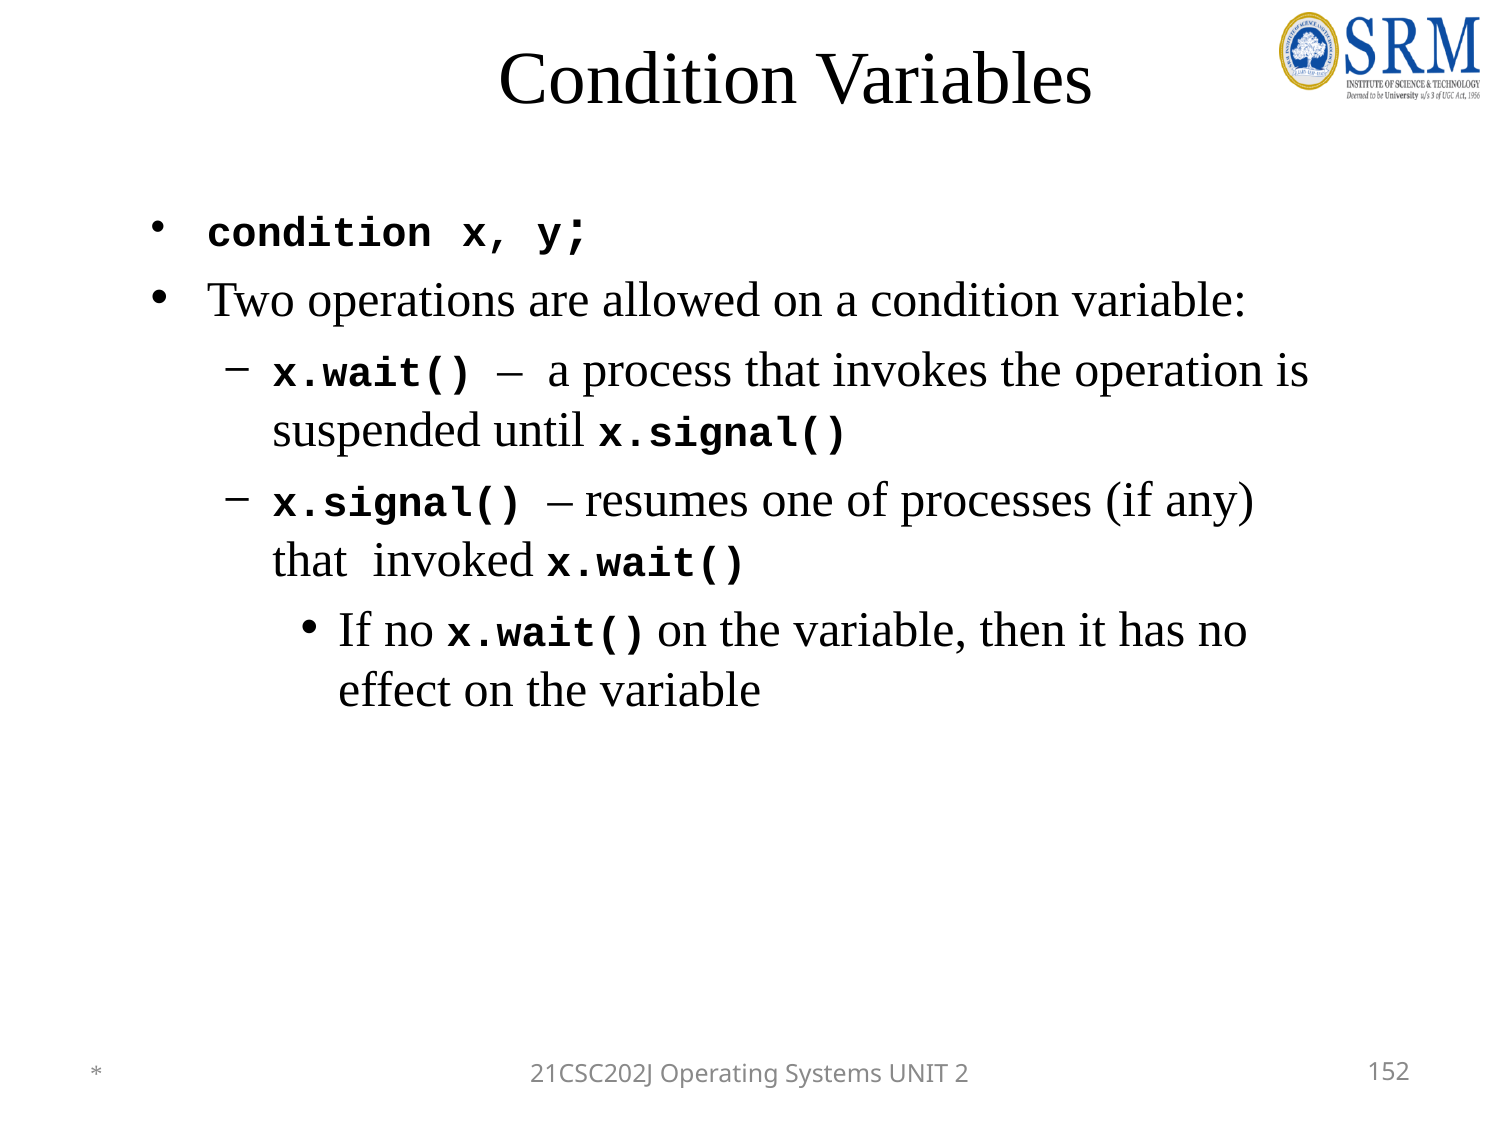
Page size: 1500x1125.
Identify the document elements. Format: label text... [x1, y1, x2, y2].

text_box 21CSC202J Operating Systems UNIT 2 [512, 1042, 988, 1103]
picture [1279, 12, 1480, 100]
text_box * [75, 1042, 425, 1103]
list condition x, y; Two operations are allowed on a condition variable: x.wait() – a process that invokes the operation is suspended until x.signal() x.signal() – resumes one of processes (if any) that invoked x.wait() If no x.wait() on the variable, then it has no effect on the variable [135, 188, 1329, 910]
title Condition Variables [168, 26, 1425, 122]
text_box ‹#› [1074, 1042, 1425, 1103]
